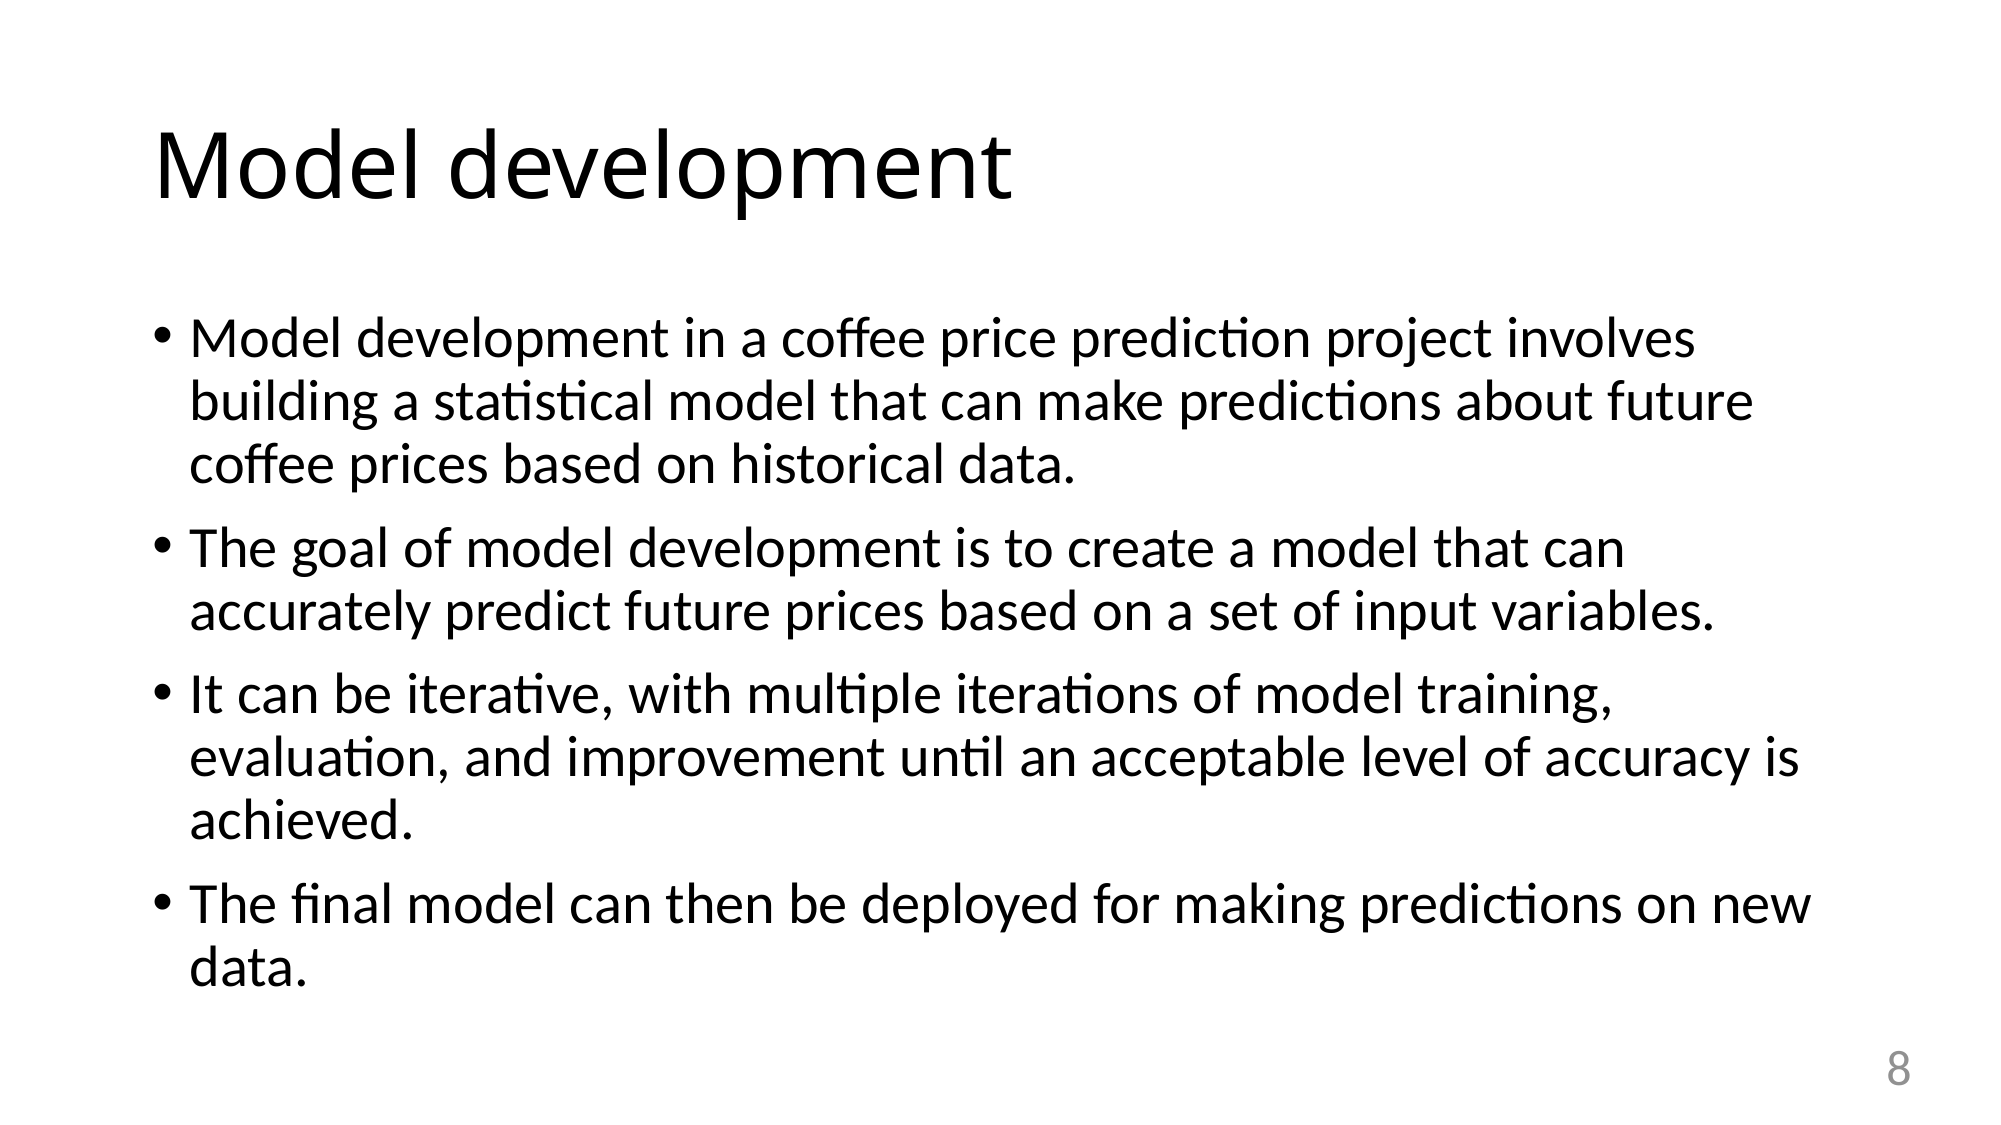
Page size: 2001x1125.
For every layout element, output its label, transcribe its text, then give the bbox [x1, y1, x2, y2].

slide_number 8 [1703, 1035, 1927, 1096]
list Model development in a coffee price prediction project involves building a statistical model that can make predictions about future coffee prices based on historical data. The goal of model development is to create a model that can accurately predict future prices based on a set of input variables. It can be iterative, with multiple iterations of model training, evaluation, and improvement until an acceptable level of accuracy is achieved. The final model can then be deployed for making predictions on new data. [137, 299, 1863, 1014]
title Model development [137, 59, 1863, 278]
